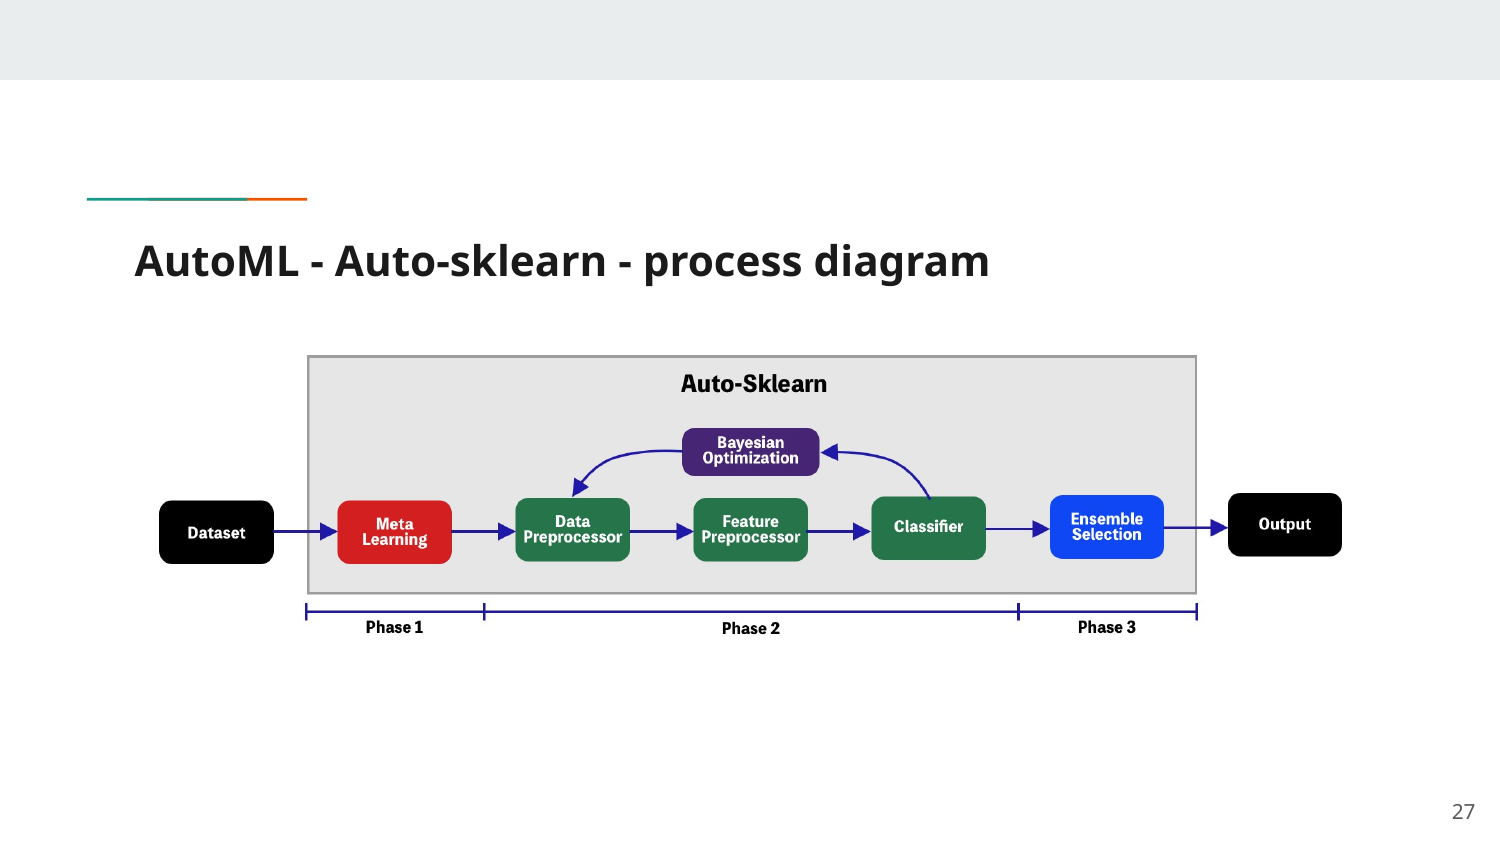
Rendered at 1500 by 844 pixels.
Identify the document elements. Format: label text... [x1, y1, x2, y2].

slide_number ‹#› [1400, 779, 1491, 844]
picture [158, 355, 1342, 636]
title AutoML - Auto-sklearn - process diagram [119, 216, 1381, 305]
